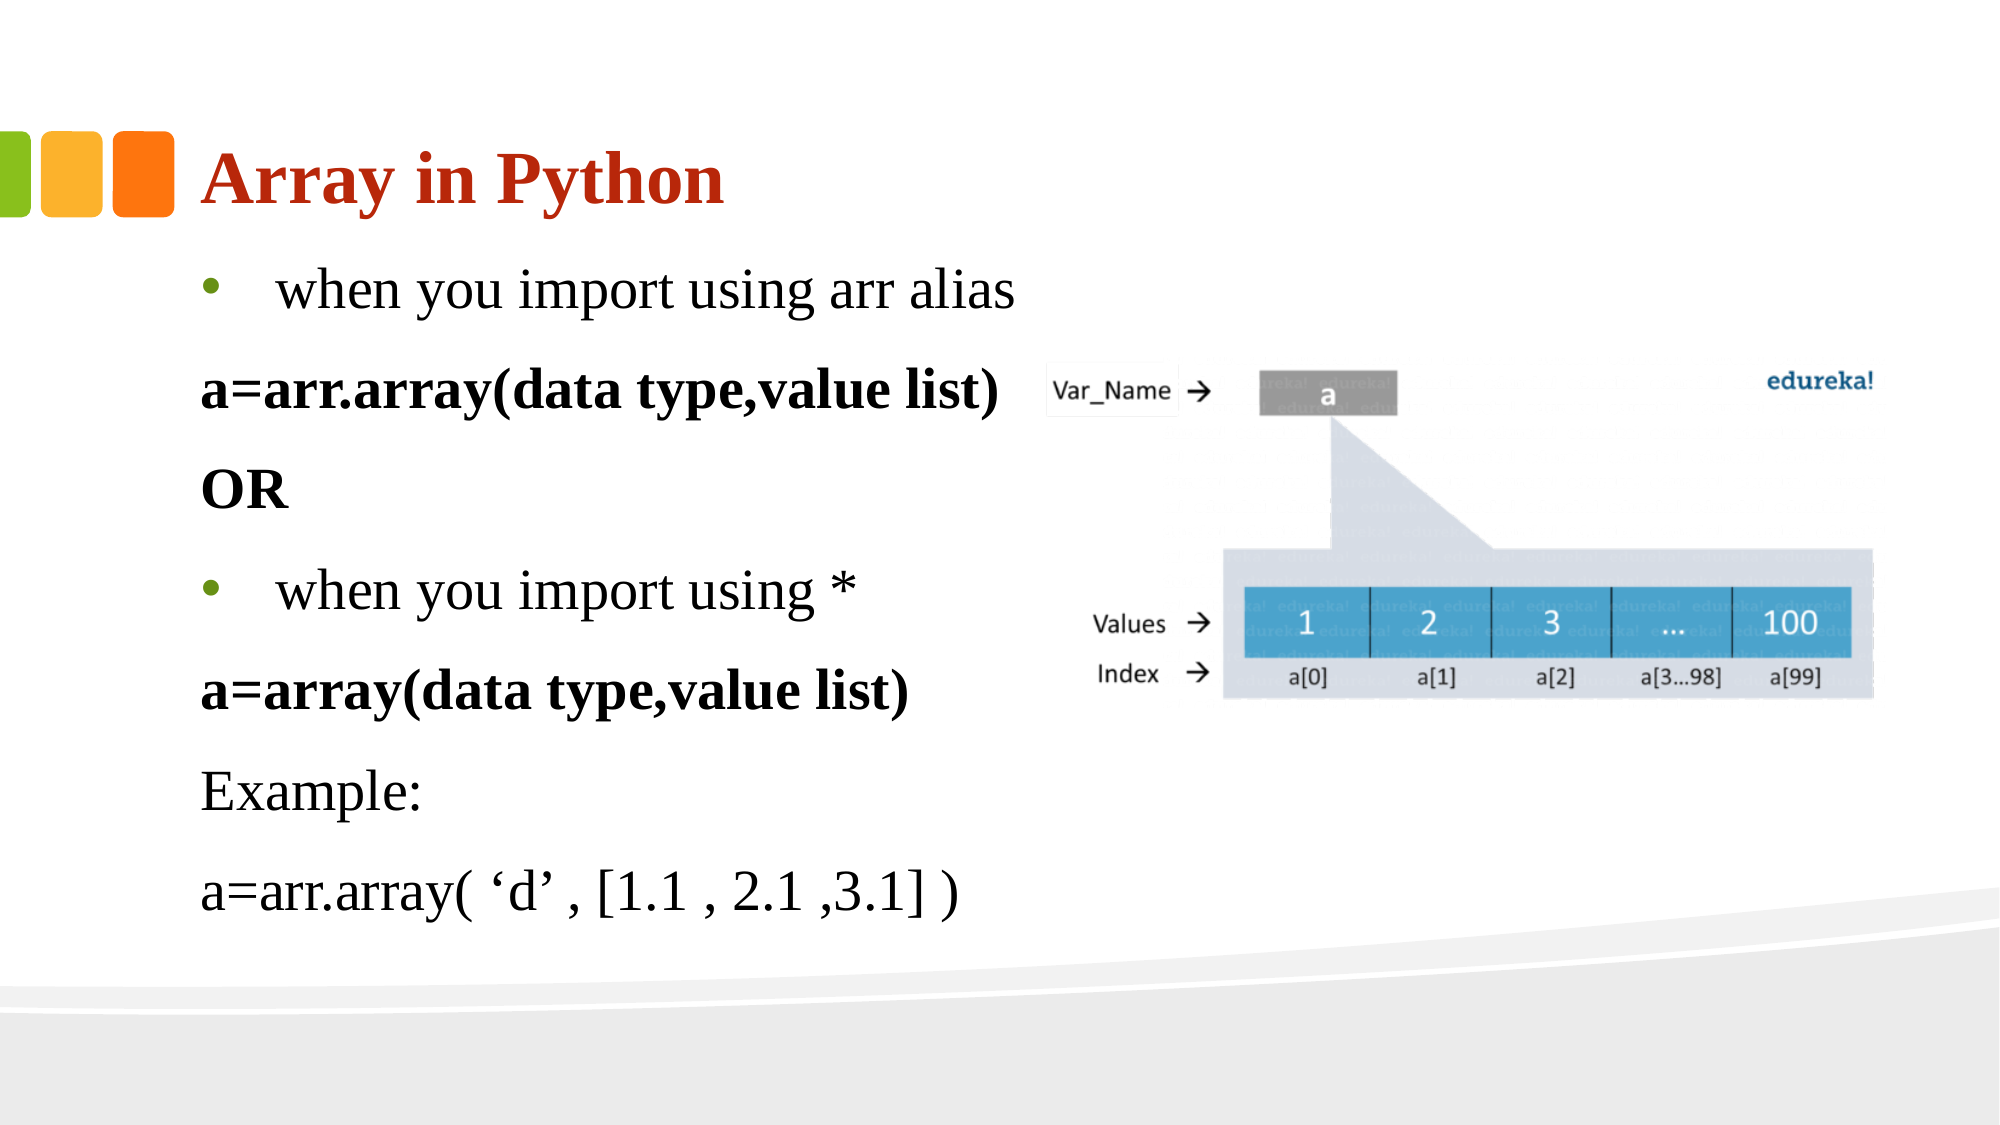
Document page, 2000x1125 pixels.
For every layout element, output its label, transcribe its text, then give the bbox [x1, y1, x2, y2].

picture [1039, 356, 1887, 708]
list Array in Python when you import using arr alias a=arr.array(data type,value list) OR when you import using * a=array(data type,value list) Example: a=arr.array( ‘d’ , [1.1 , 2.1 ,3.1] ) [180, 129, 1761, 1024]
